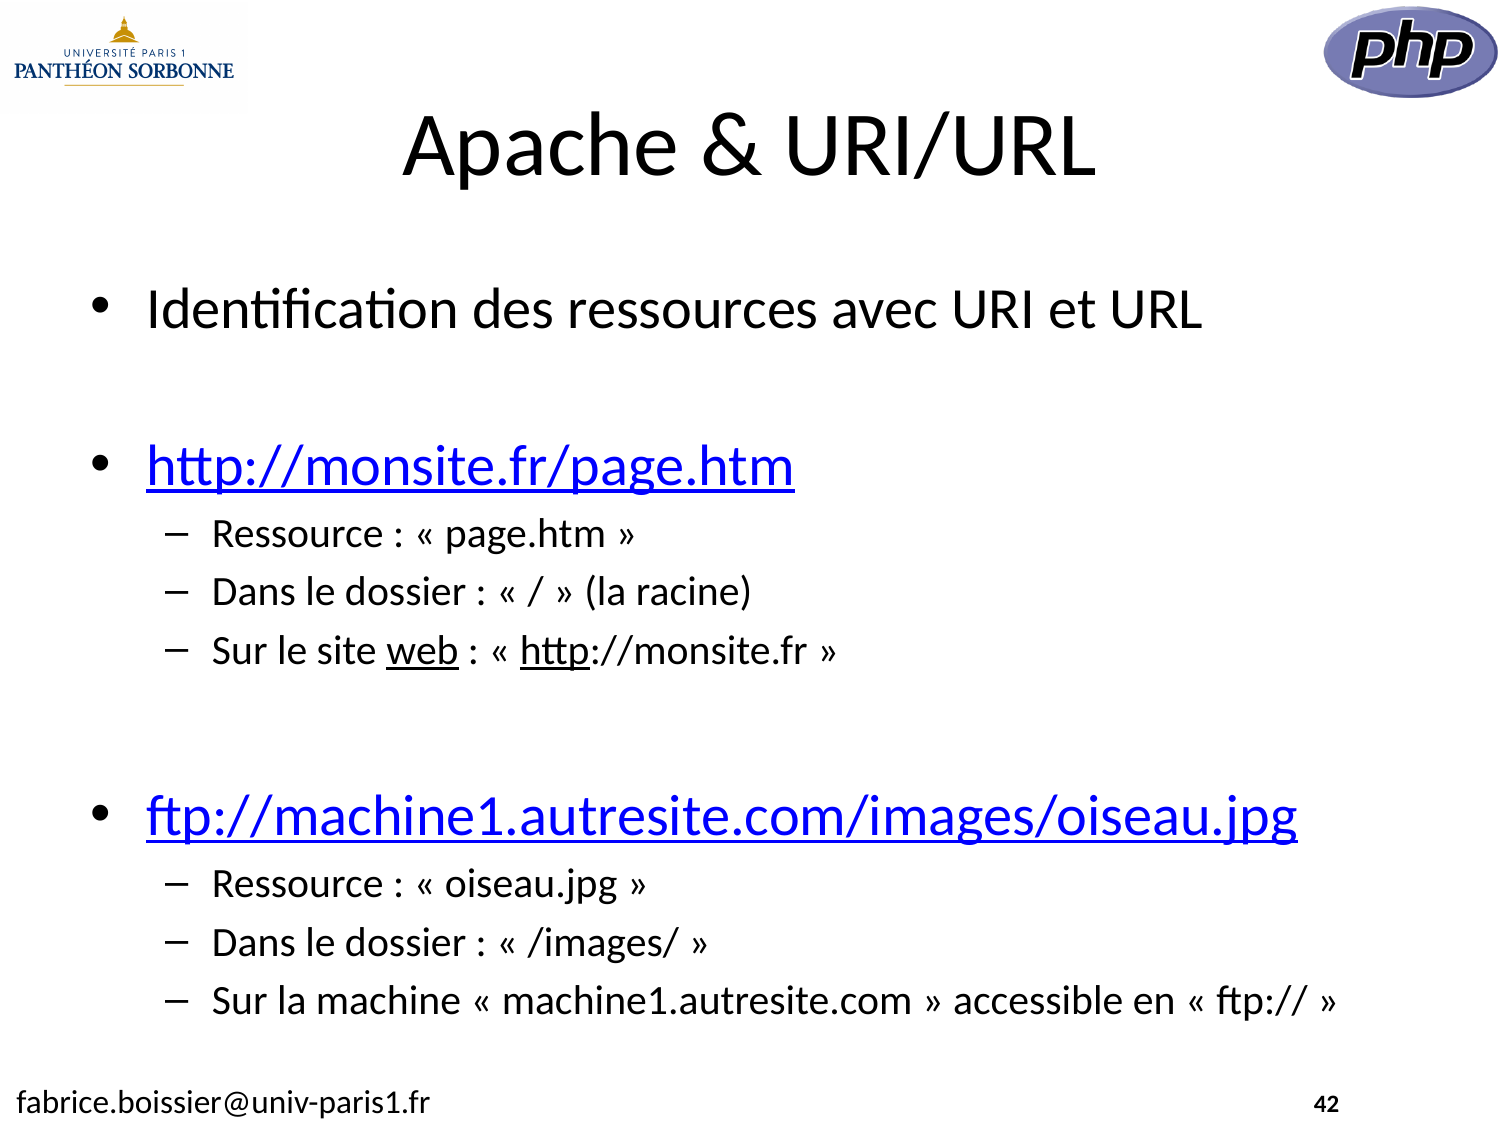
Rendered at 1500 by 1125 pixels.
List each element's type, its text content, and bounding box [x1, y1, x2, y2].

picture [0, 2, 248, 114]
list Identification des ressources avec URI et URL http://monsite.fr/page.htm Ressource : « page.htm » Dans le dossier : « / » (la racine) Sur le site web : « http://monsite.fr » ftp://machine1.autresite.com/images/oiseau.jpg Ressource : « oiseau.jpg » Dans le dossier : « /images/ » Sur la machine « machine1.autresite.com » accessible en « ftp:// » [75, 262, 1471, 1106]
picture [1321, 0, 1500, 119]
title Apache & URI/URL [75, 45, 1425, 233]
slide_number 42 [1151, 1072, 1500, 1125]
